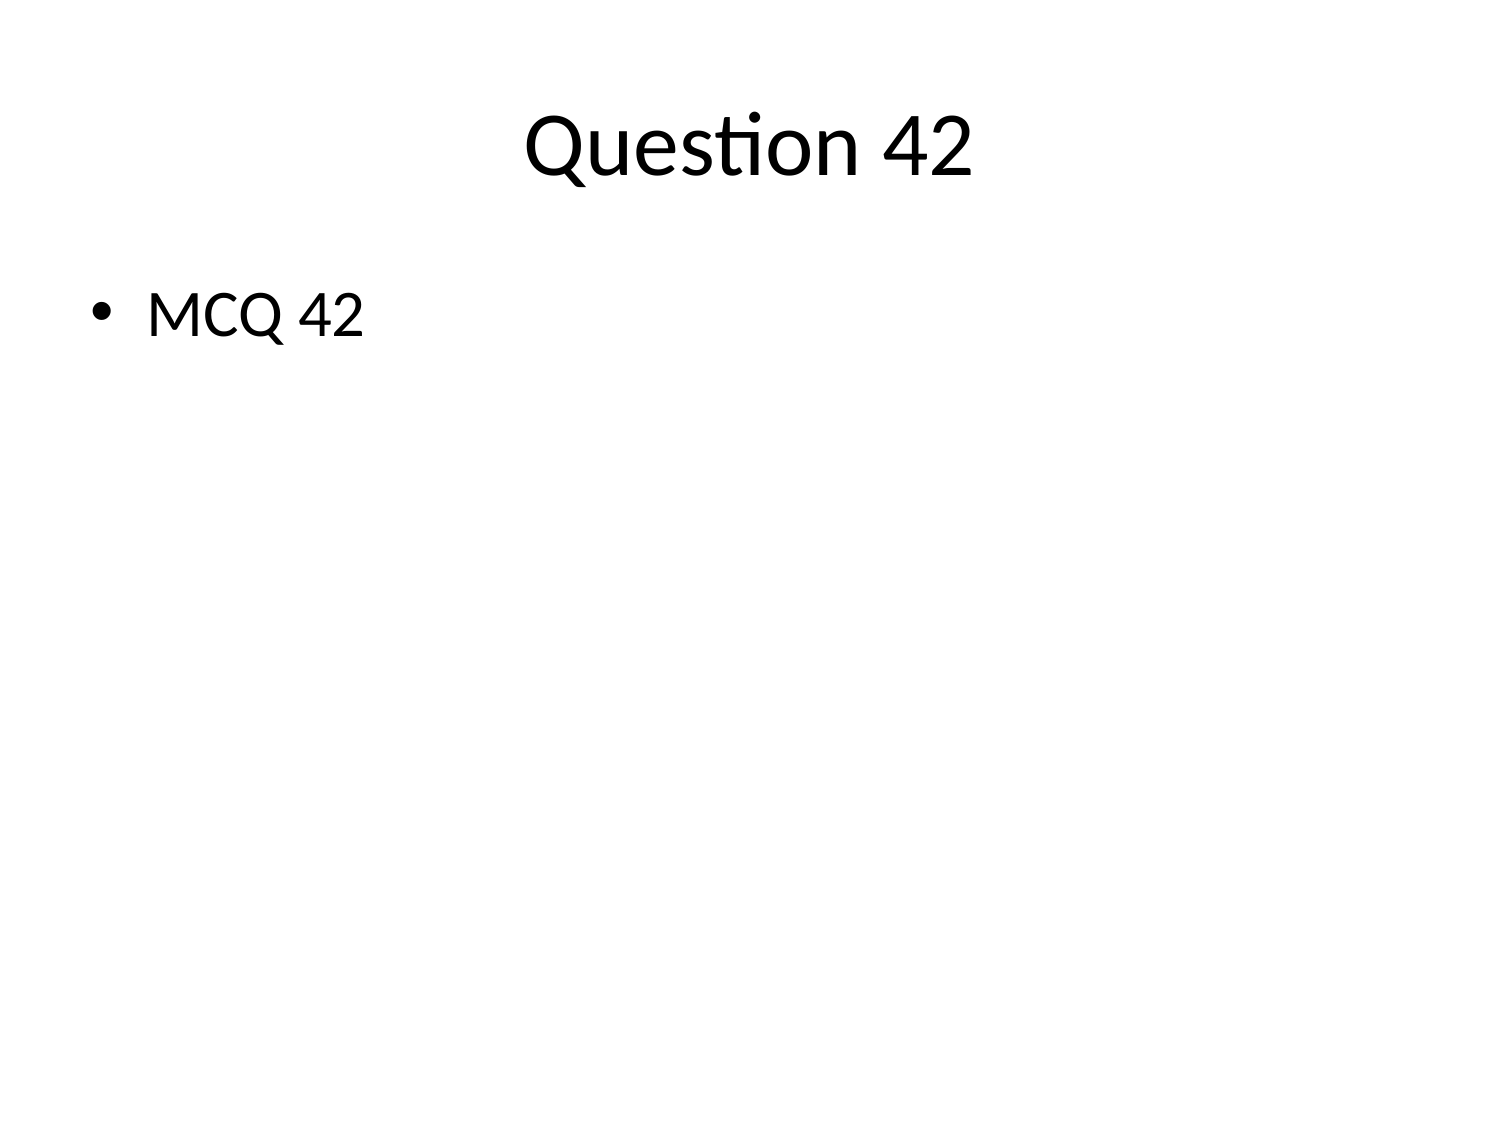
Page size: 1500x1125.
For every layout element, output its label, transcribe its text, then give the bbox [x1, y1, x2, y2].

list MCQ 42 [75, 262, 1425, 1005]
title Question 42 [75, 45, 1425, 233]
